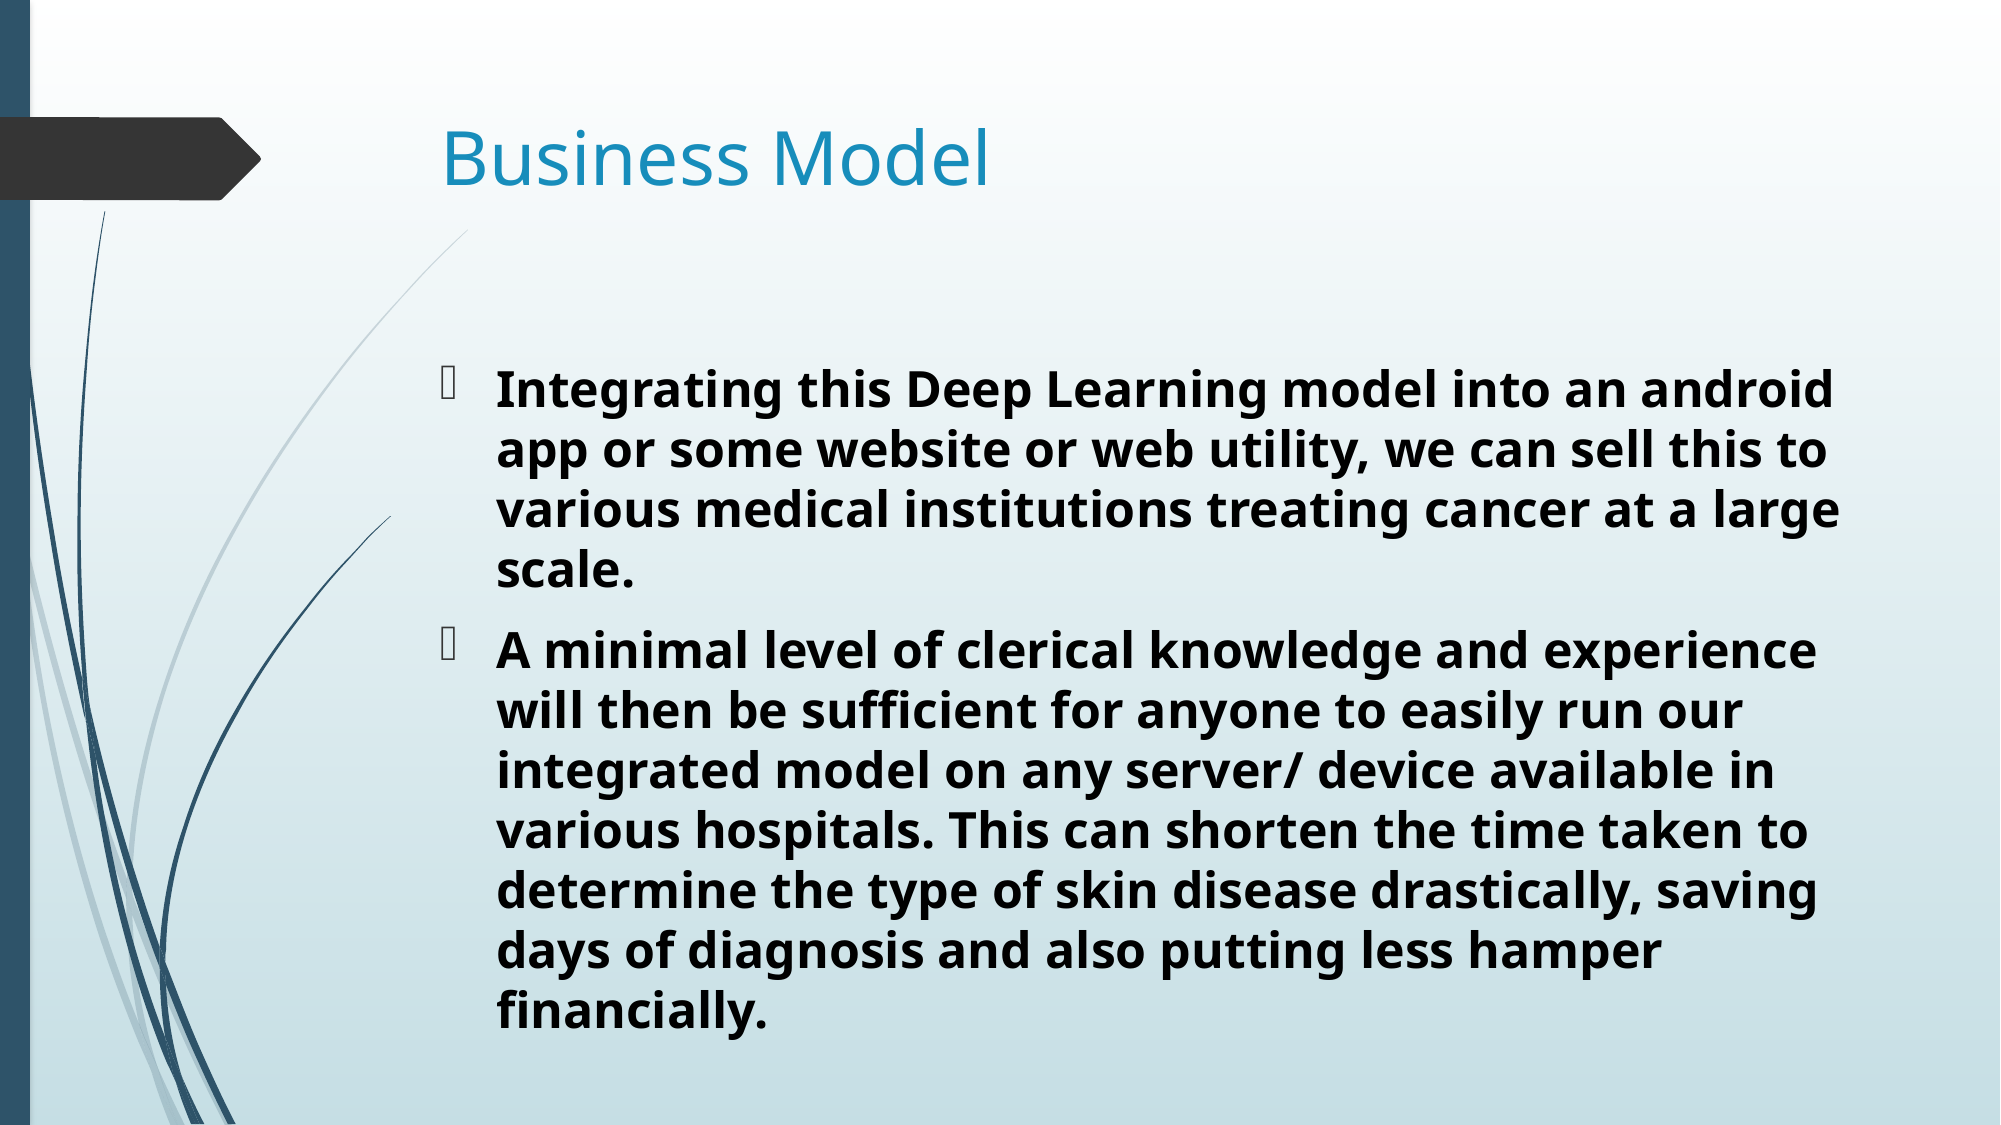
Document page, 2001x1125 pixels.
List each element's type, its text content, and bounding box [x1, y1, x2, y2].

list Integrating this Deep Learning model into an android app or some website or web utility, we can sell this to various medical institutions treating cancer at a large scale. A minimal level of clerical knowledge and experience will then be sufficient for anyone to easily run our integrated model on any server/ device available in various hospitals. This can shorten the time taken to determine the type of skin disease drastically, saving days of diagnosis and also putting less hamper financially. [424, 350, 1888, 1105]
title Business Model [425, 102, 1888, 313]
